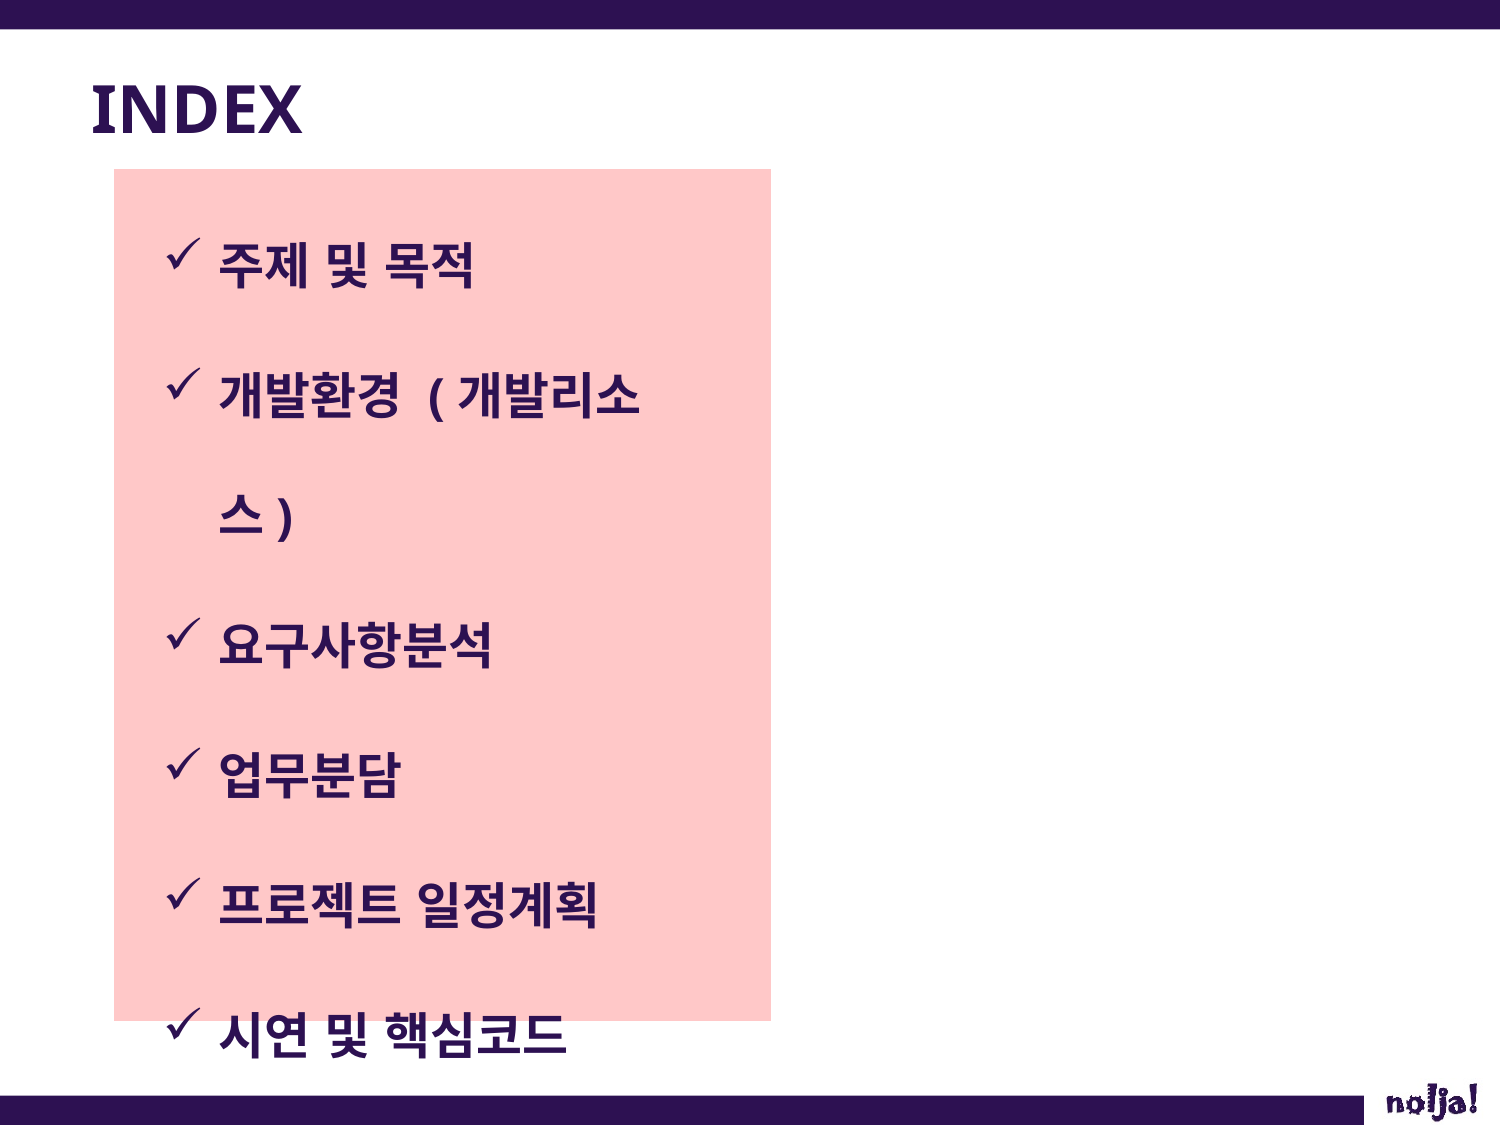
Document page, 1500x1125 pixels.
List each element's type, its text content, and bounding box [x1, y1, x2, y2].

text_box [0, 1093, 1358, 1125]
text_box [110, 165, 776, 1025]
list 주제 및 목적 개발환경 (개발리소스) 요구사항분석 업무분담 프로젝트 일정계획 시연 및 핵심코드 [147, 166, 727, 1012]
text_box [0, 0, 1500, 31]
title INDEX [76, 43, 492, 171]
picture [1363, 1078, 1500, 1125]
